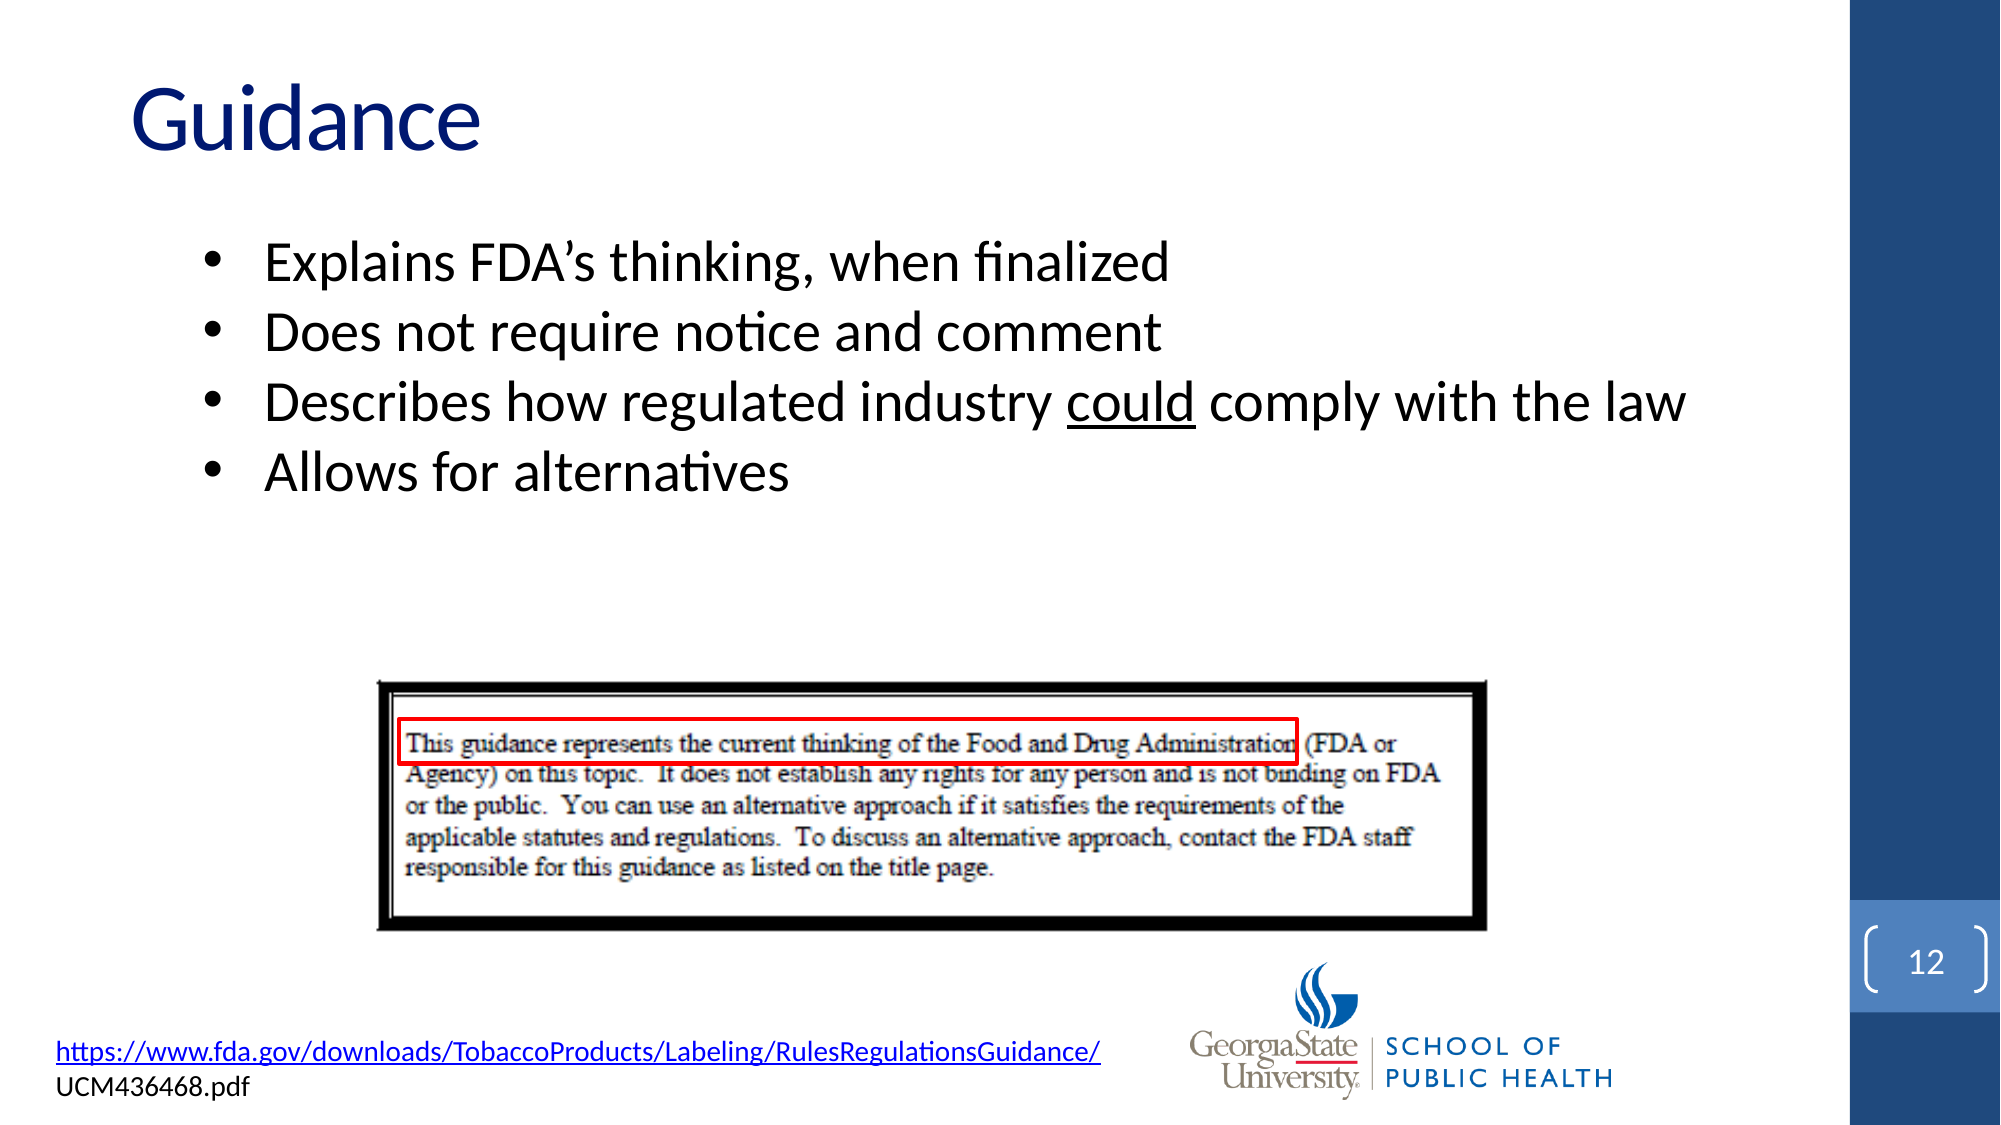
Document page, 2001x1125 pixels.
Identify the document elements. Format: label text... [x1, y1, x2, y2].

slide_number 12 [1864, 925, 1988, 994]
picture [1189, 961, 1612, 1101]
title Guidance [115, 52, 595, 173]
text_box https://www.fda.gov/downloads/TobaccoProducts/Labeling/RulesRegulationsGuidance/ UCM436468.pdf [40, 1024, 1173, 1110]
text_box Explains FDA’s thinking, when finalized Does not require notice and comment Describes how regulated industry could comply with the law Allows for alternatives [149, 215, 1717, 511]
picture [374, 674, 1492, 938]
